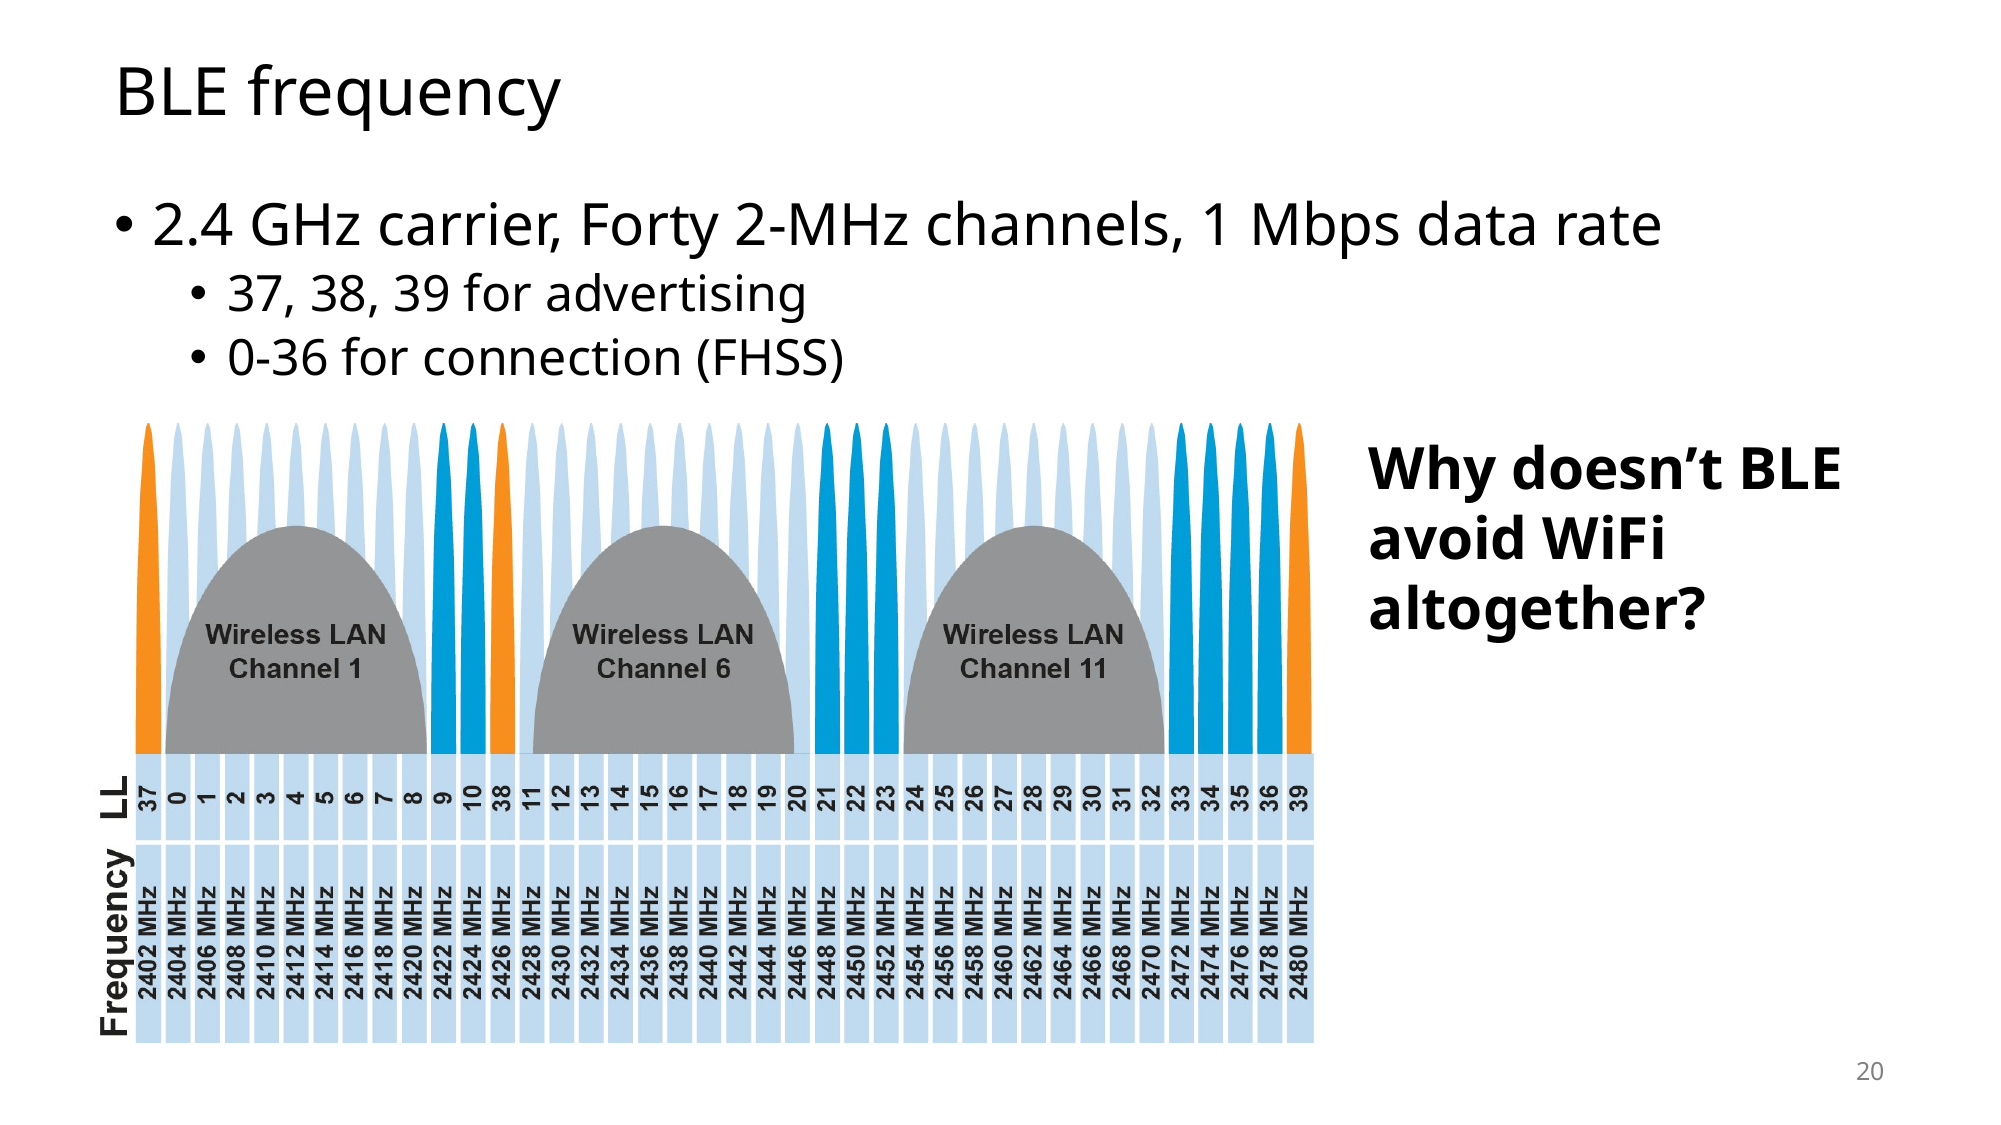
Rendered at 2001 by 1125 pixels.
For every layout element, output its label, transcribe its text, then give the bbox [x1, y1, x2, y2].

picture [94, 423, 1317, 1043]
slide_number 20 [1749, 1042, 1900, 1103]
list 2.4 GHz carrier, Forty 2-MHz channels, 1 Mbps data rate 37, 38, 39 for advertising 0-36 for connection (FHSS) [99, 187, 1900, 1013]
text_box Why doesn’t BLE avoid WiFi altogether? [1353, 423, 1900, 719]
title BLE frequency [99, 37, 1900, 150]
